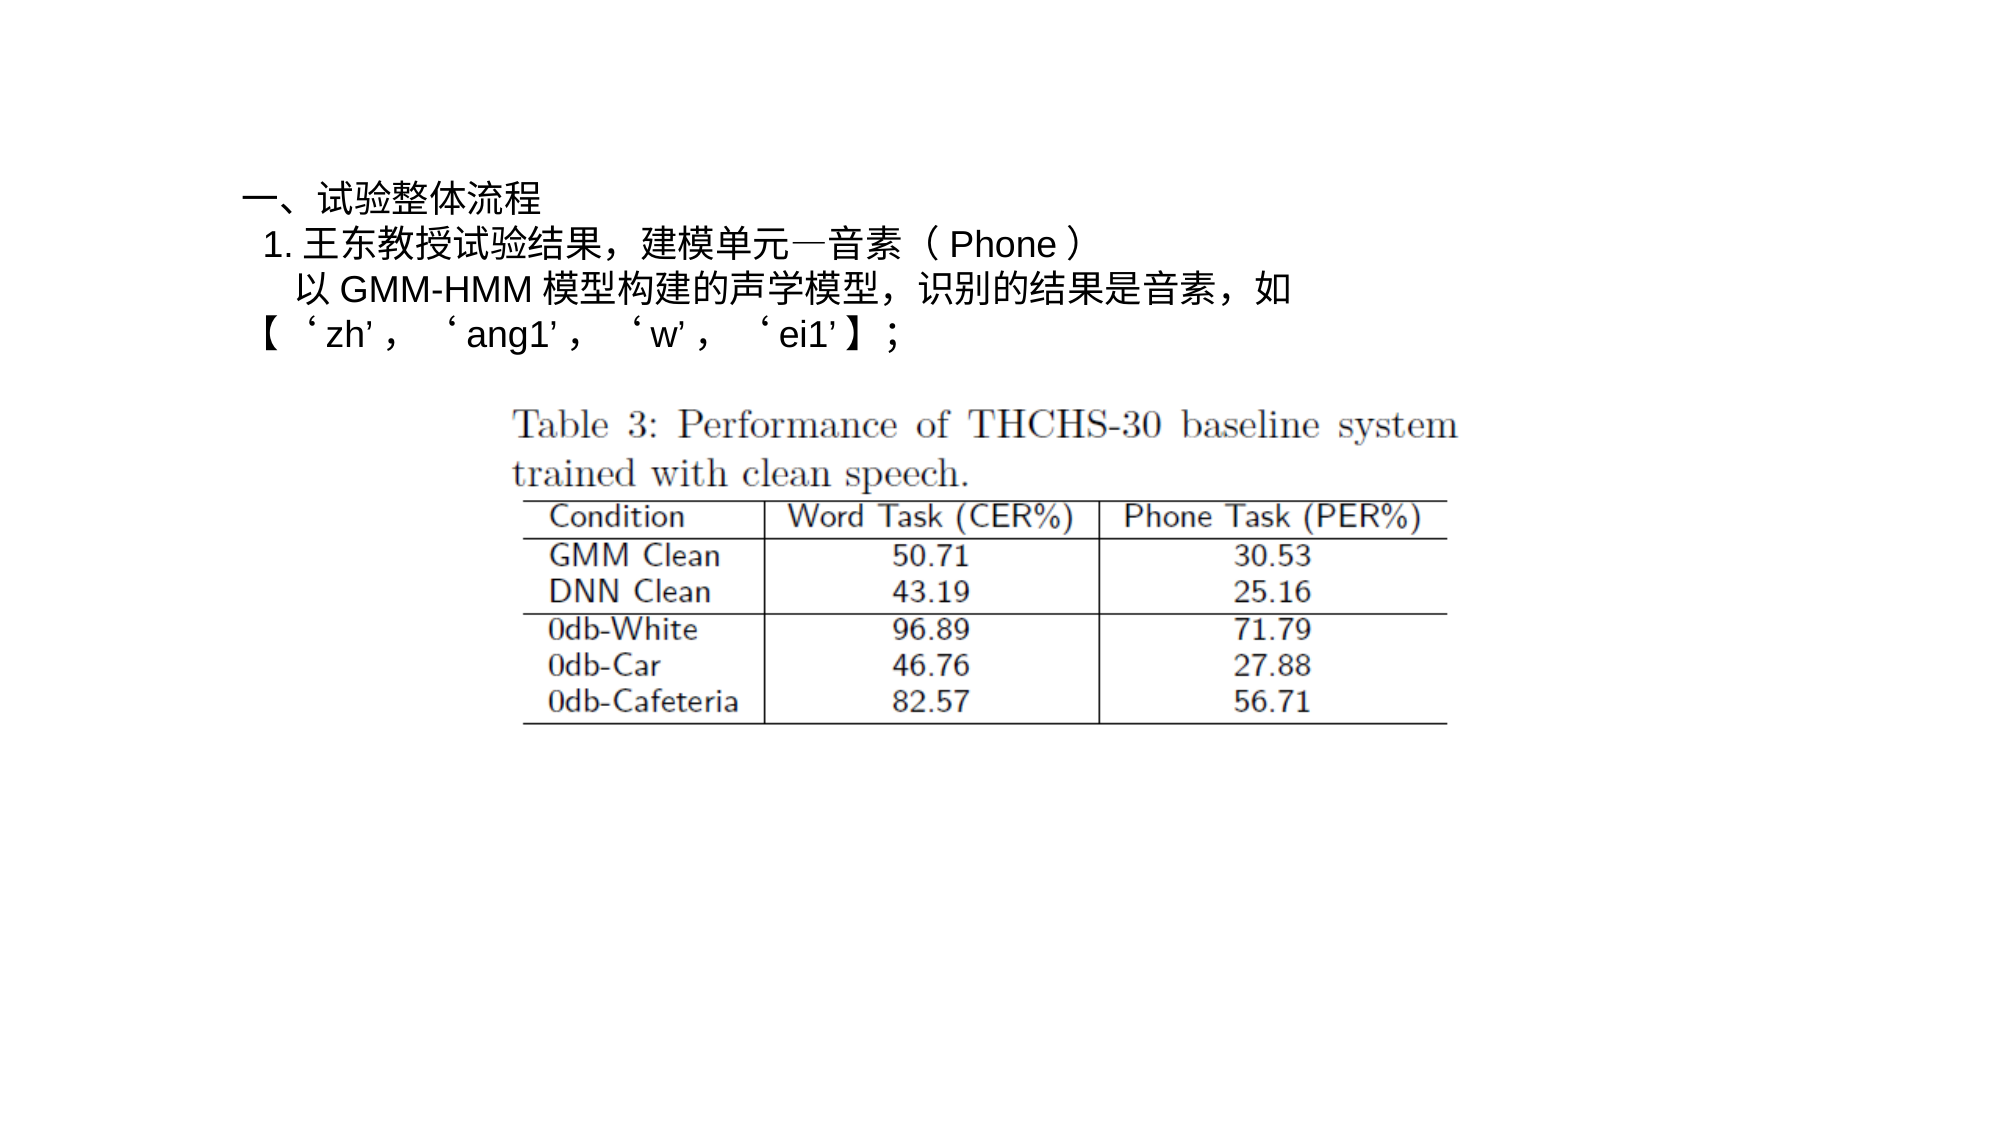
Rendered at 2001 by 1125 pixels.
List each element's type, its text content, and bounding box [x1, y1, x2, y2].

picture [503, 394, 1497, 753]
text_box 一、试验整体流程 1.王东教授试验结果，建模单元—音素（Phone） 以GMM-HMM模型构建的声学模型，识别的结果是音素，如【‘zh’，‘ang1’，‘w’，‘ei1’】； [226, 167, 1774, 407]
